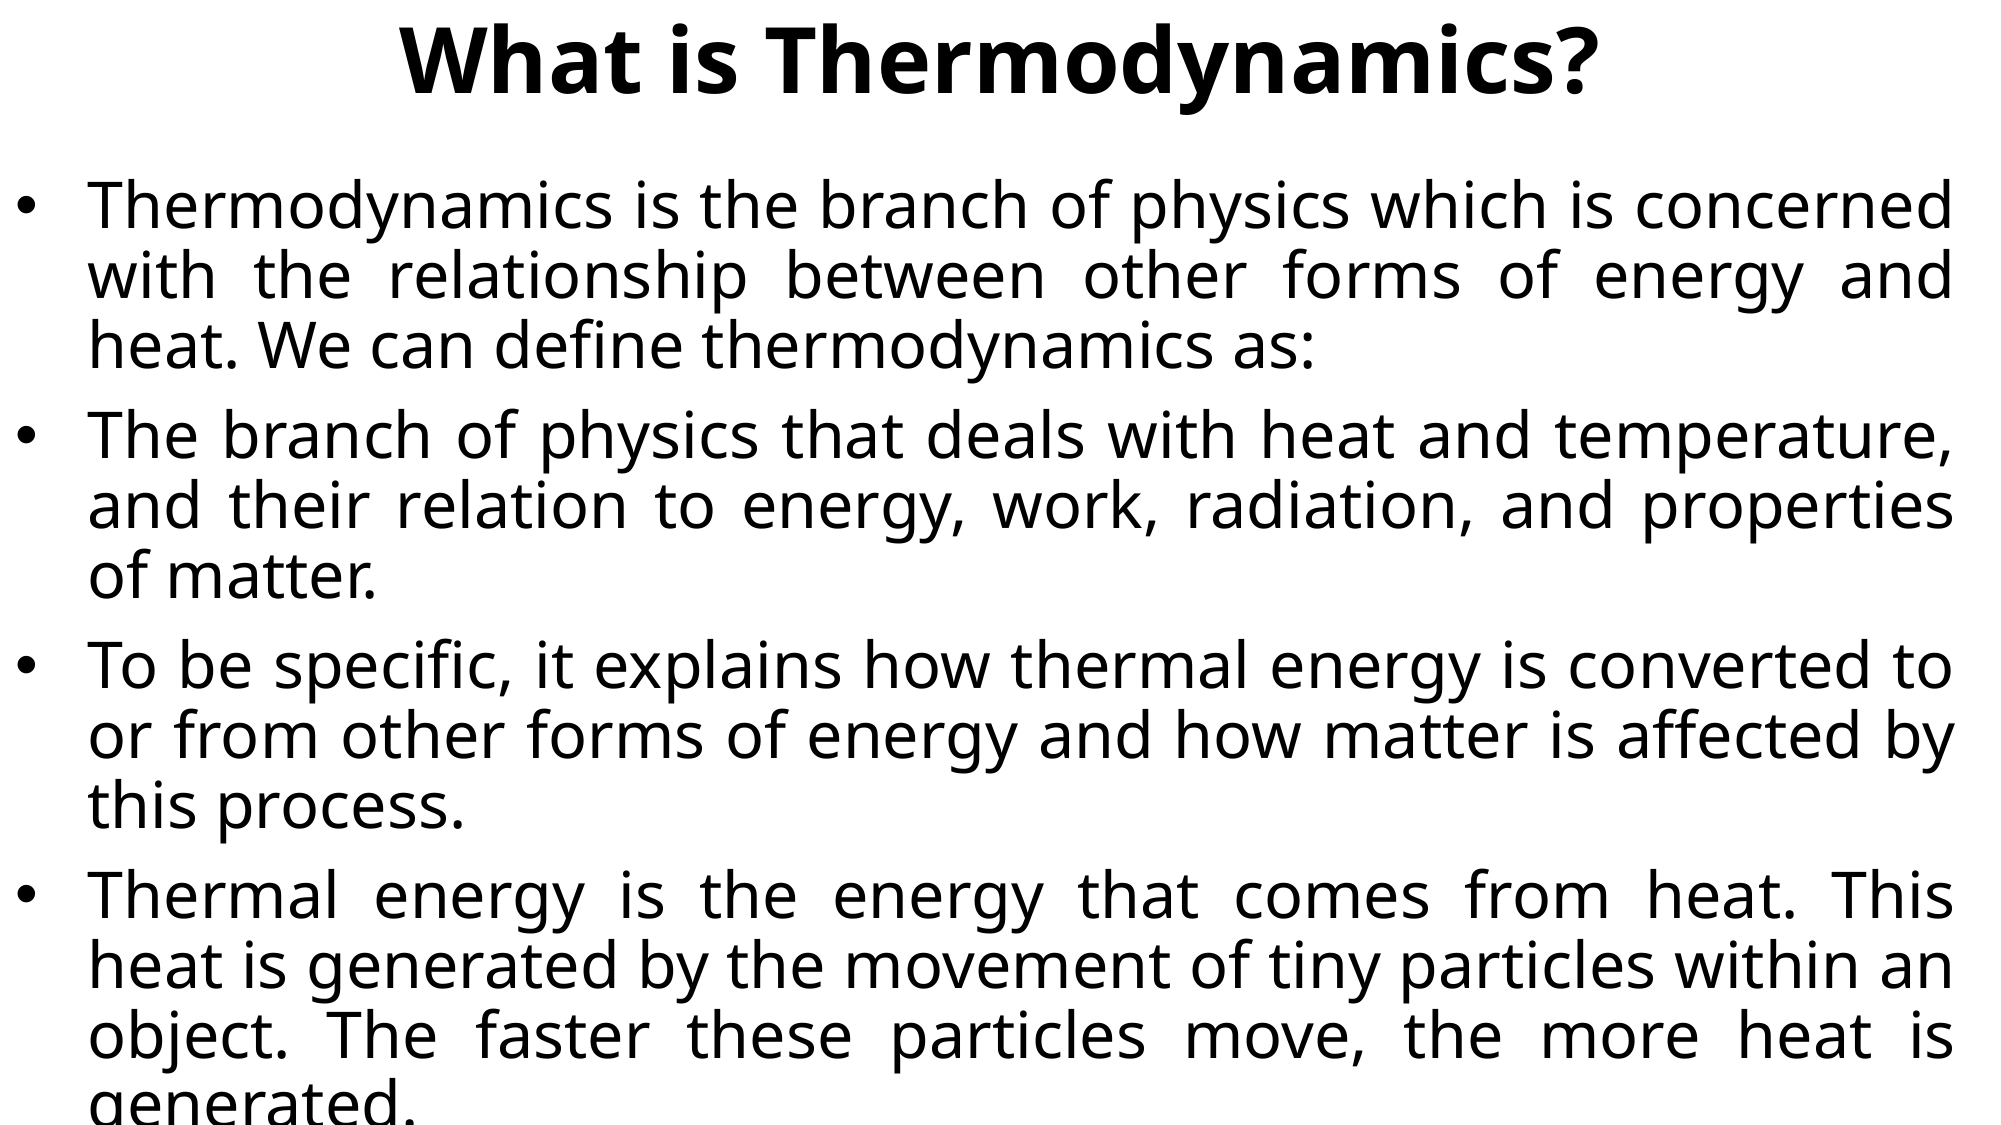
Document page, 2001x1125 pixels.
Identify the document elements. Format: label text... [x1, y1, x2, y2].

list Thermodynamics is the branch of physics which is concerned with the relationship between other forms of energy and heat. We can define thermodynamics as: The branch of physics that deals with heat and temperature, and their relation to energy, work, radiation, and properties of matter. To be specific, it explains how thermal energy is converted to or from other forms of energy and how matter is affected by this process. Thermal energy is the energy that comes from heat. This heat is generated by the movement of tiny particles within an object. The faster these particles move, the more heat is generated. [0, 165, 1973, 1125]
title What is Thermodynamics? [0, 0, 2000, 128]
